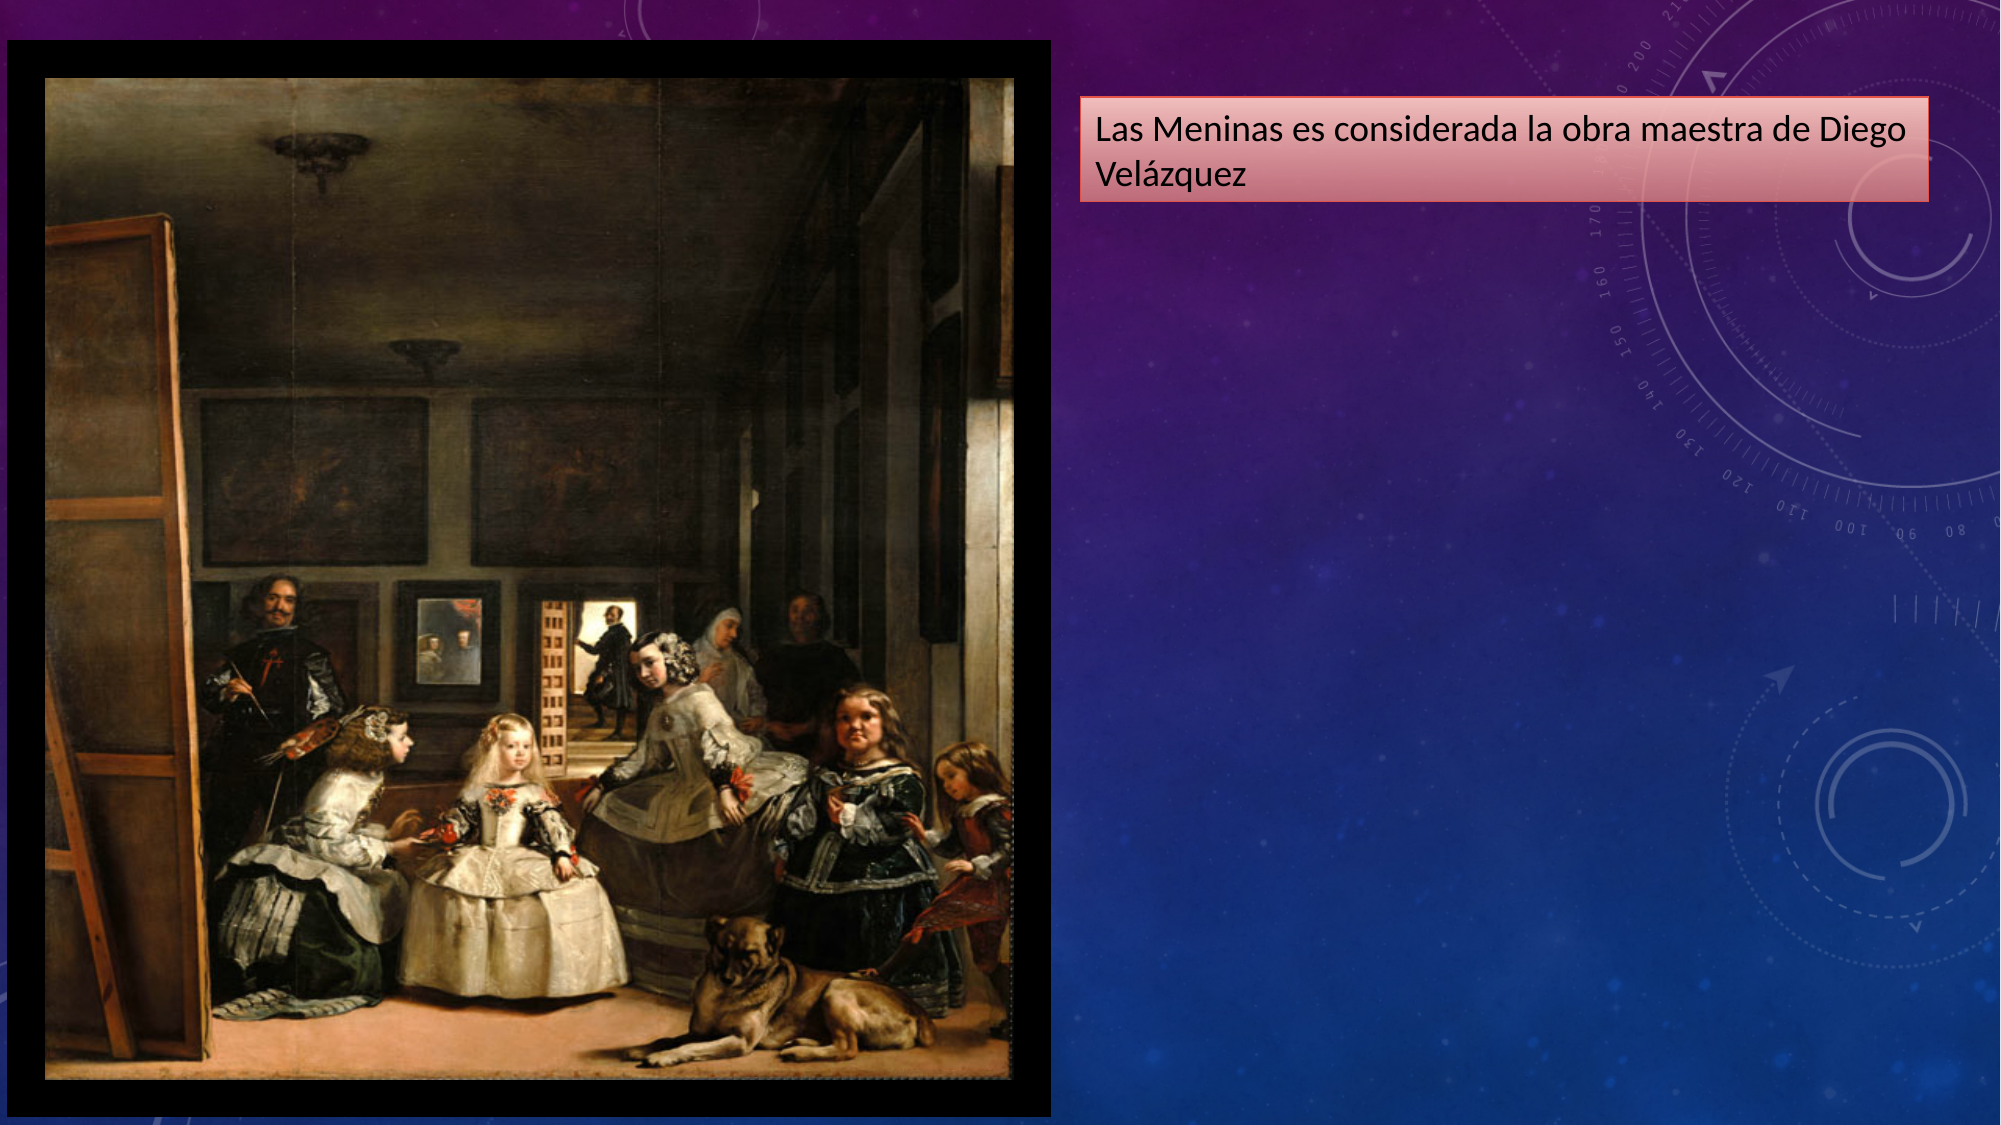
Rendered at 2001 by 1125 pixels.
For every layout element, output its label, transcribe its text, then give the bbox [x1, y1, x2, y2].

picture [0, 0, 2001, 1125]
text_box Las Meninas es considerada la obra maestra de Diego Velázquez [1080, 96, 1929, 202]
